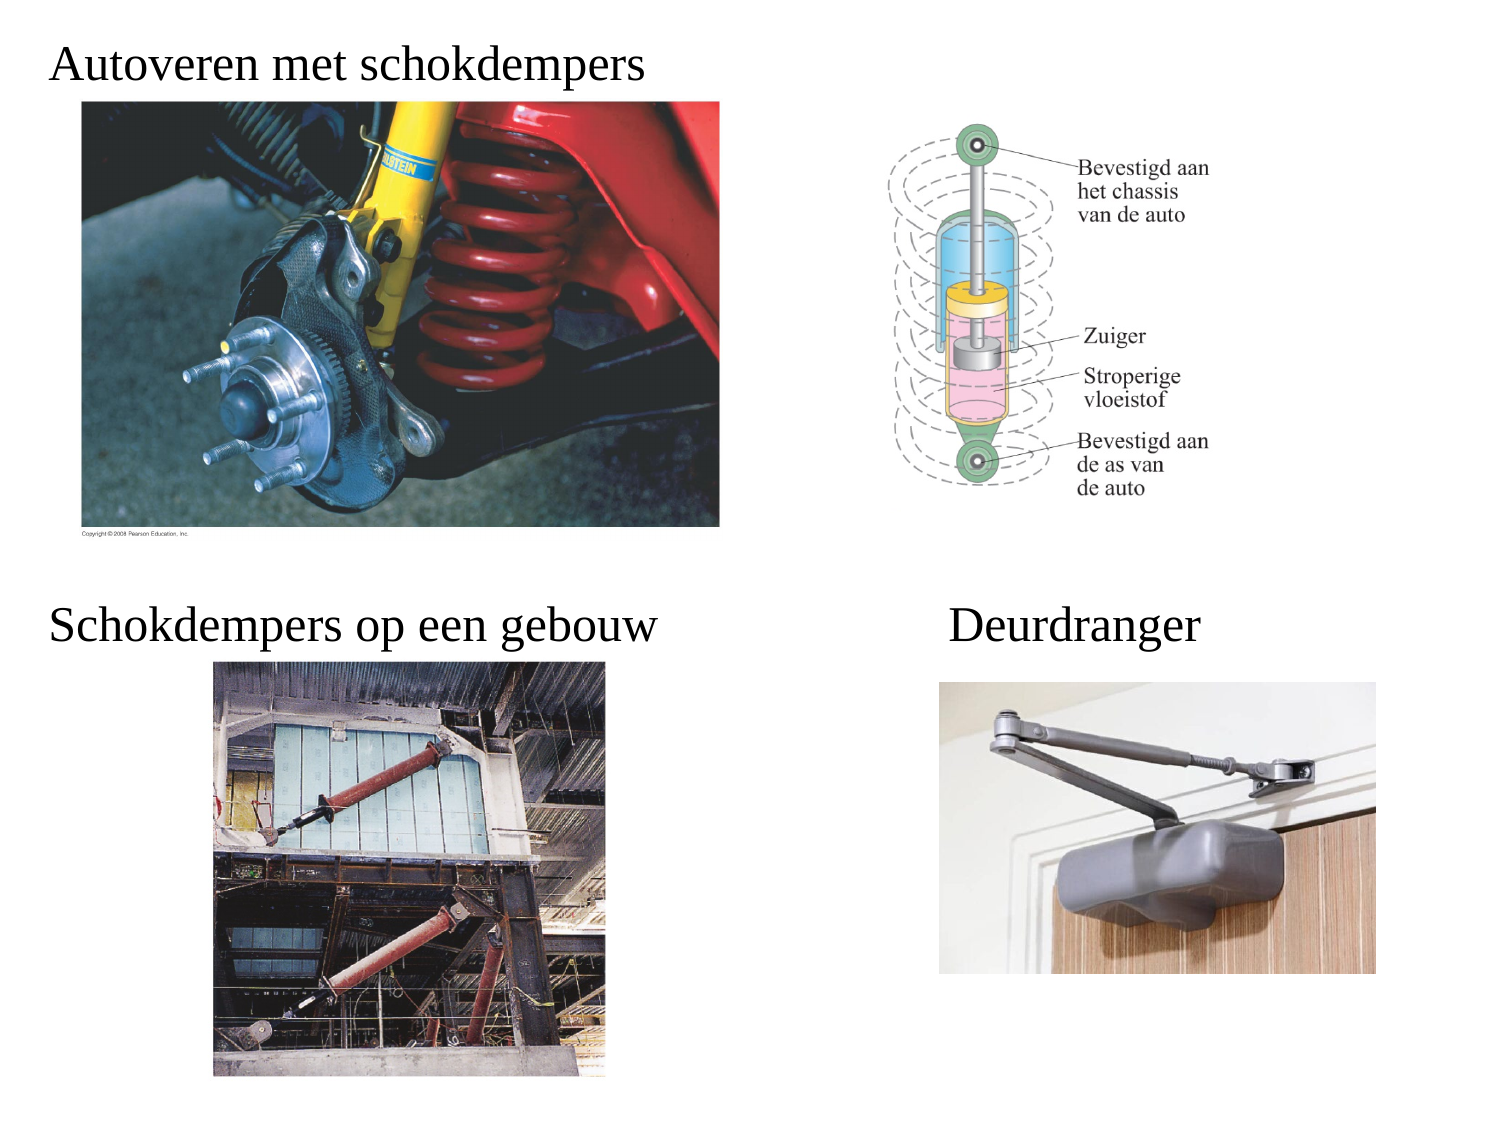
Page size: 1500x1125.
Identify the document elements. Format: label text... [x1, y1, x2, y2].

picture [938, 682, 1376, 974]
picture [78, 98, 723, 541]
picture [846, 103, 1240, 513]
text_box Schokdempers op een gebouw Deurdranger [33, 584, 1395, 660]
picture [196, 647, 621, 1091]
text_box Autoveren met schokdempers [33, 22, 1207, 98]
